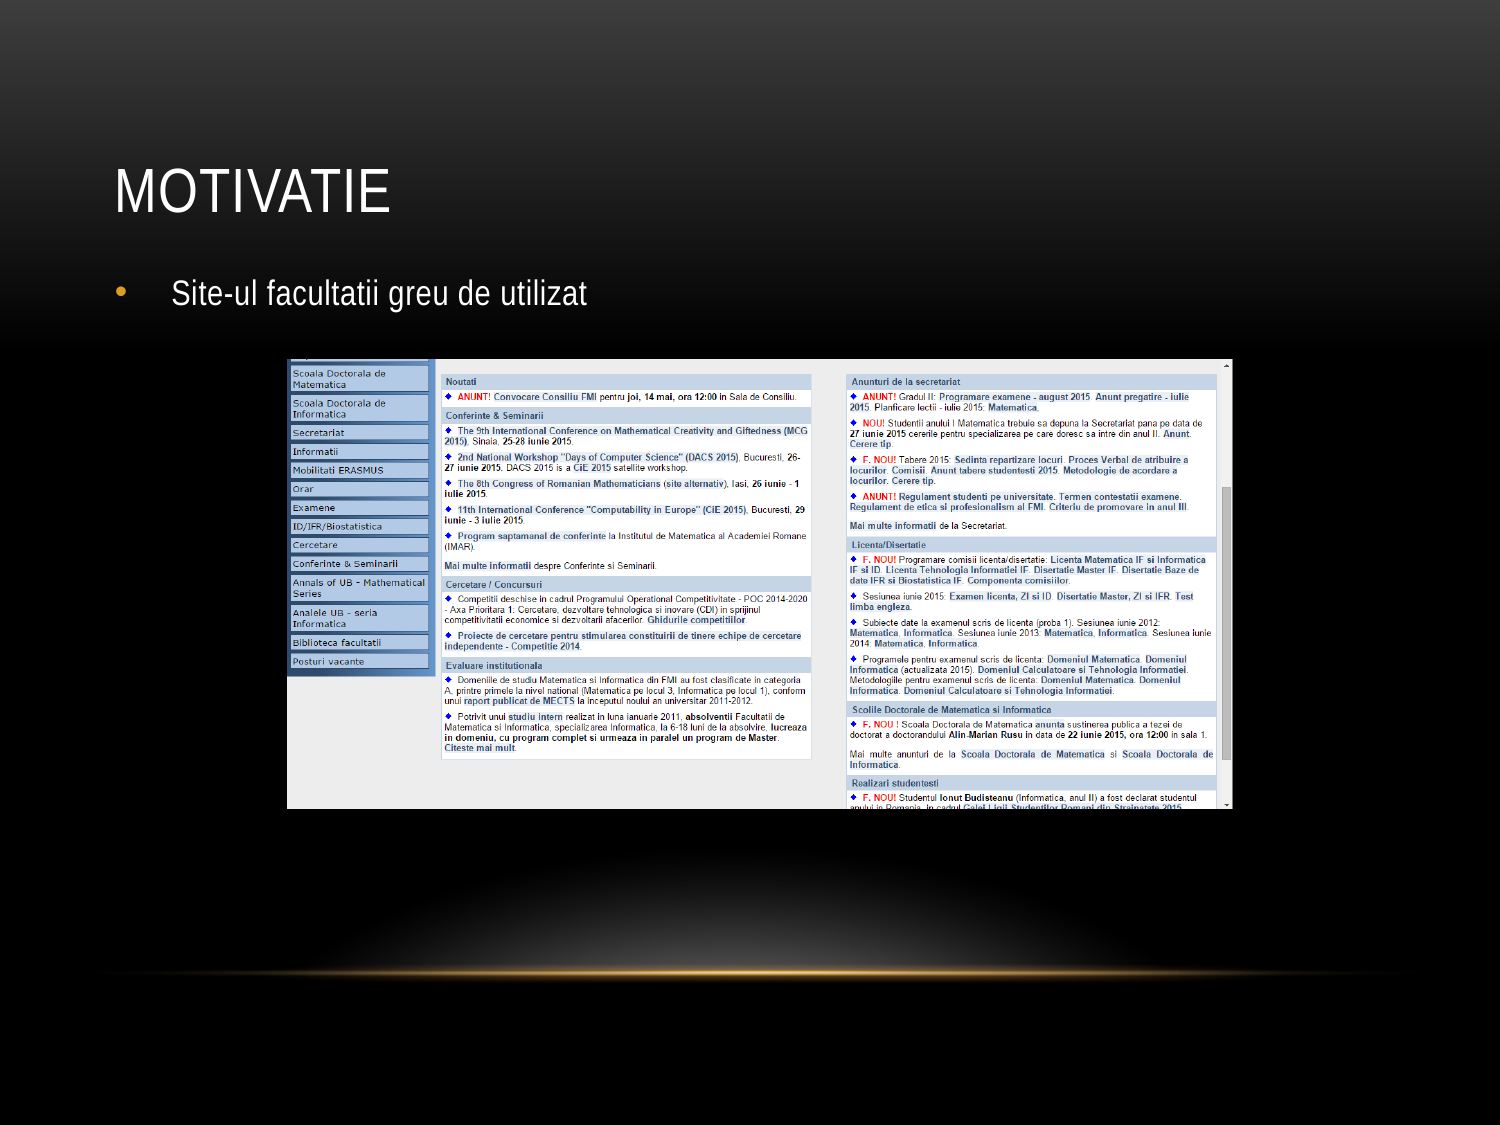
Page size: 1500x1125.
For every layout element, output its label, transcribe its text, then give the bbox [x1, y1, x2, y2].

list Site-ul facultatii greu de utilizat [99, 262, 1400, 938]
title Motivatie [99, 45, 1400, 233]
picture [0, 0, 1500, 1125]
